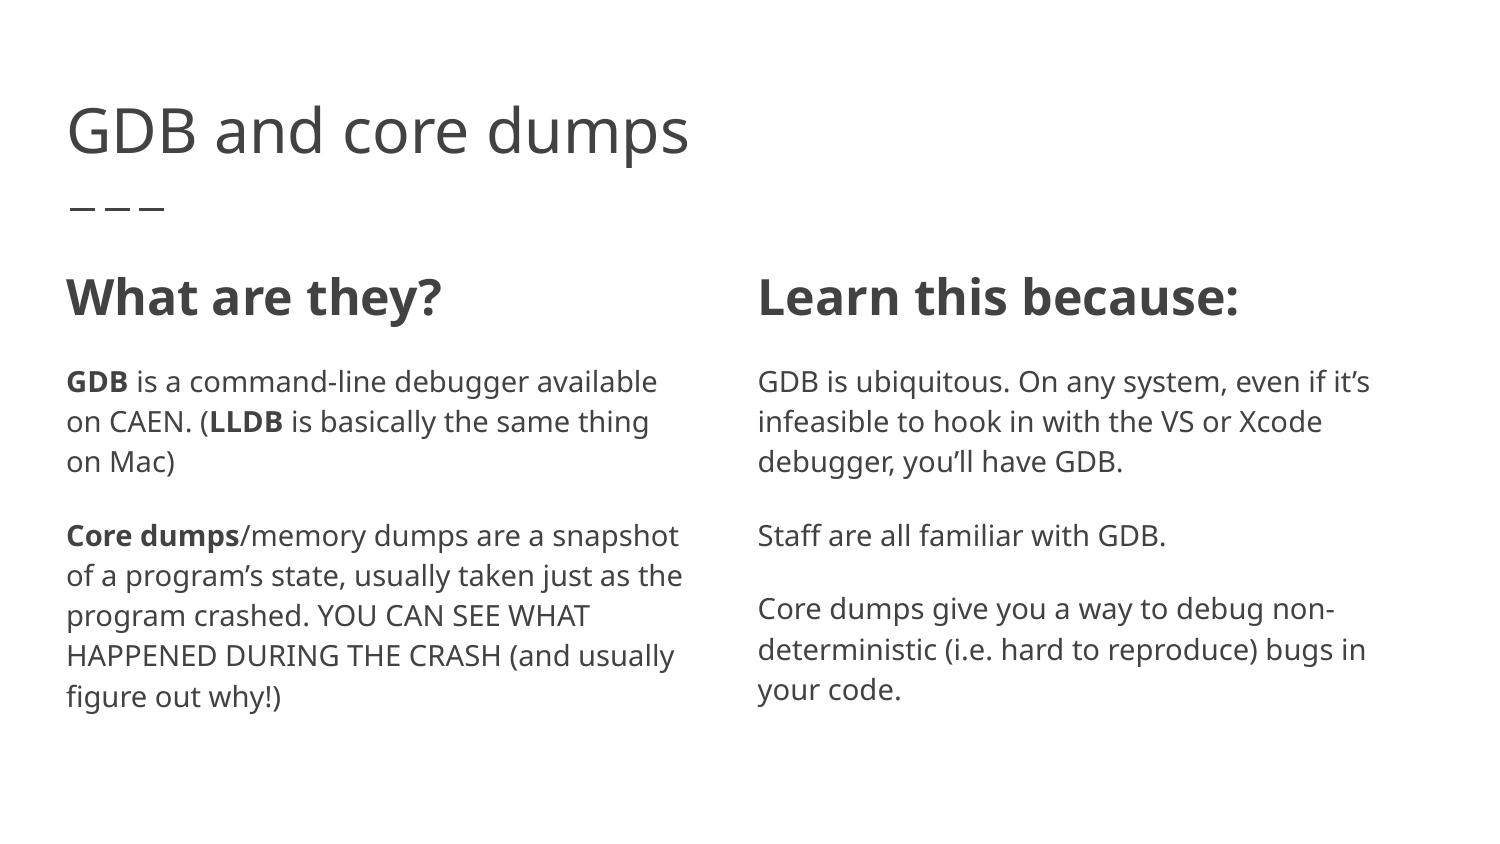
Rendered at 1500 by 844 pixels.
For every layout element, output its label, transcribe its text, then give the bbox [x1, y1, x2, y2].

list What are they? GDB is a command-line debugger available on CAEN. (LLDB is basically the same thing on Mac) Core dumps/memory dumps are a snapshot of a program’s state, usually taken just as the program crashed. YOU CAN SEE WHAT HAPPENED DURING THE CRASH (and usually figure out why!) [51, 240, 708, 750]
title GDB and core dumps [51, 61, 1449, 182]
list Learn this because: GDB is ubiquitous. On any system, even if it’s infeasible to hook in with the VS or Xcode debugger, you’ll have GDB. Staff are all familiar with GDB. Core dumps give you a way to debug non-deterministic (i.e. hard to reproduce) bugs in your code. [742, 240, 1399, 750]
